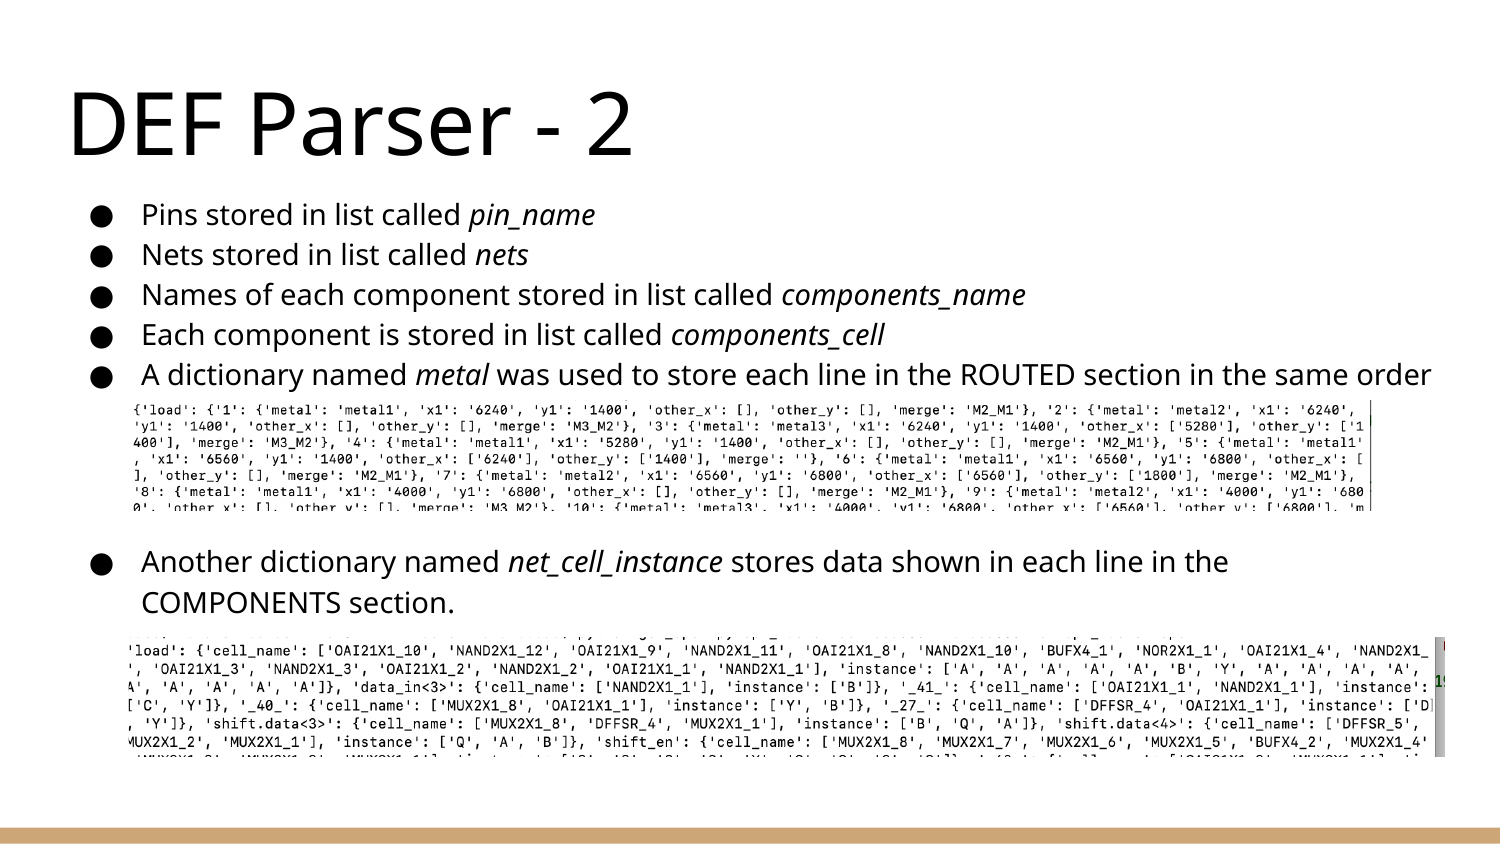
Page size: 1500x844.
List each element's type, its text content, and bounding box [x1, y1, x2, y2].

picture [128, 400, 1372, 512]
list Pins stored in list called pin_name Nets stored in list called nets Names of each component stored in list called components_name Each component is stored in list called components_cell A dictionary named metal was used to store each line in the ROUTED section in the same order it was found in the DEF file. Another dictionary named net_cell_instance stores data shown in each line in the COMPONENTS section. [51, 175, 1449, 727]
title DEF Parser - 2 [51, 51, 1449, 175]
picture [128, 636, 1456, 757]
